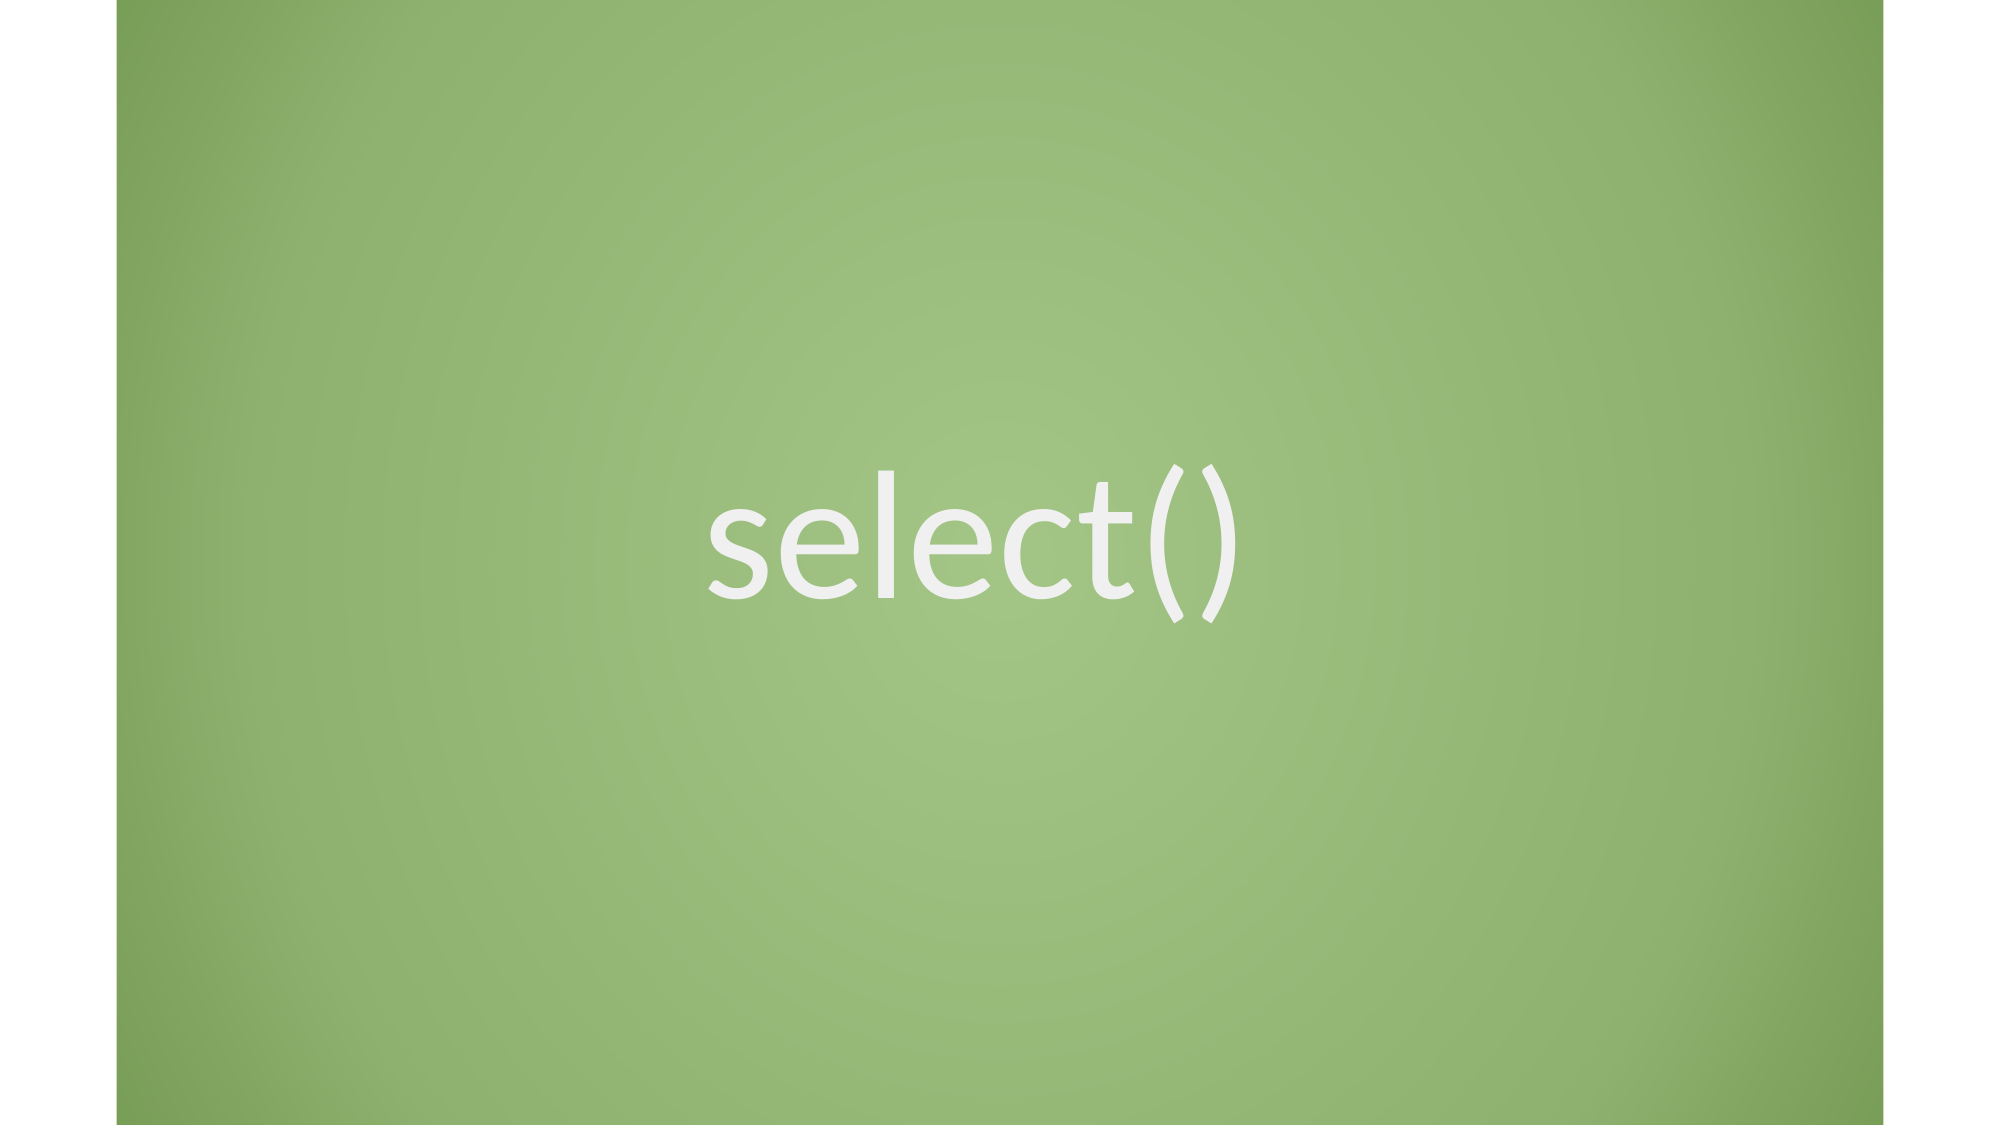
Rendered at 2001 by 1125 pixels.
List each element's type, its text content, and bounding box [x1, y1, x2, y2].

title select() [701, 413, 1269, 666]
text_box [116, 0, 1884, 1125]
